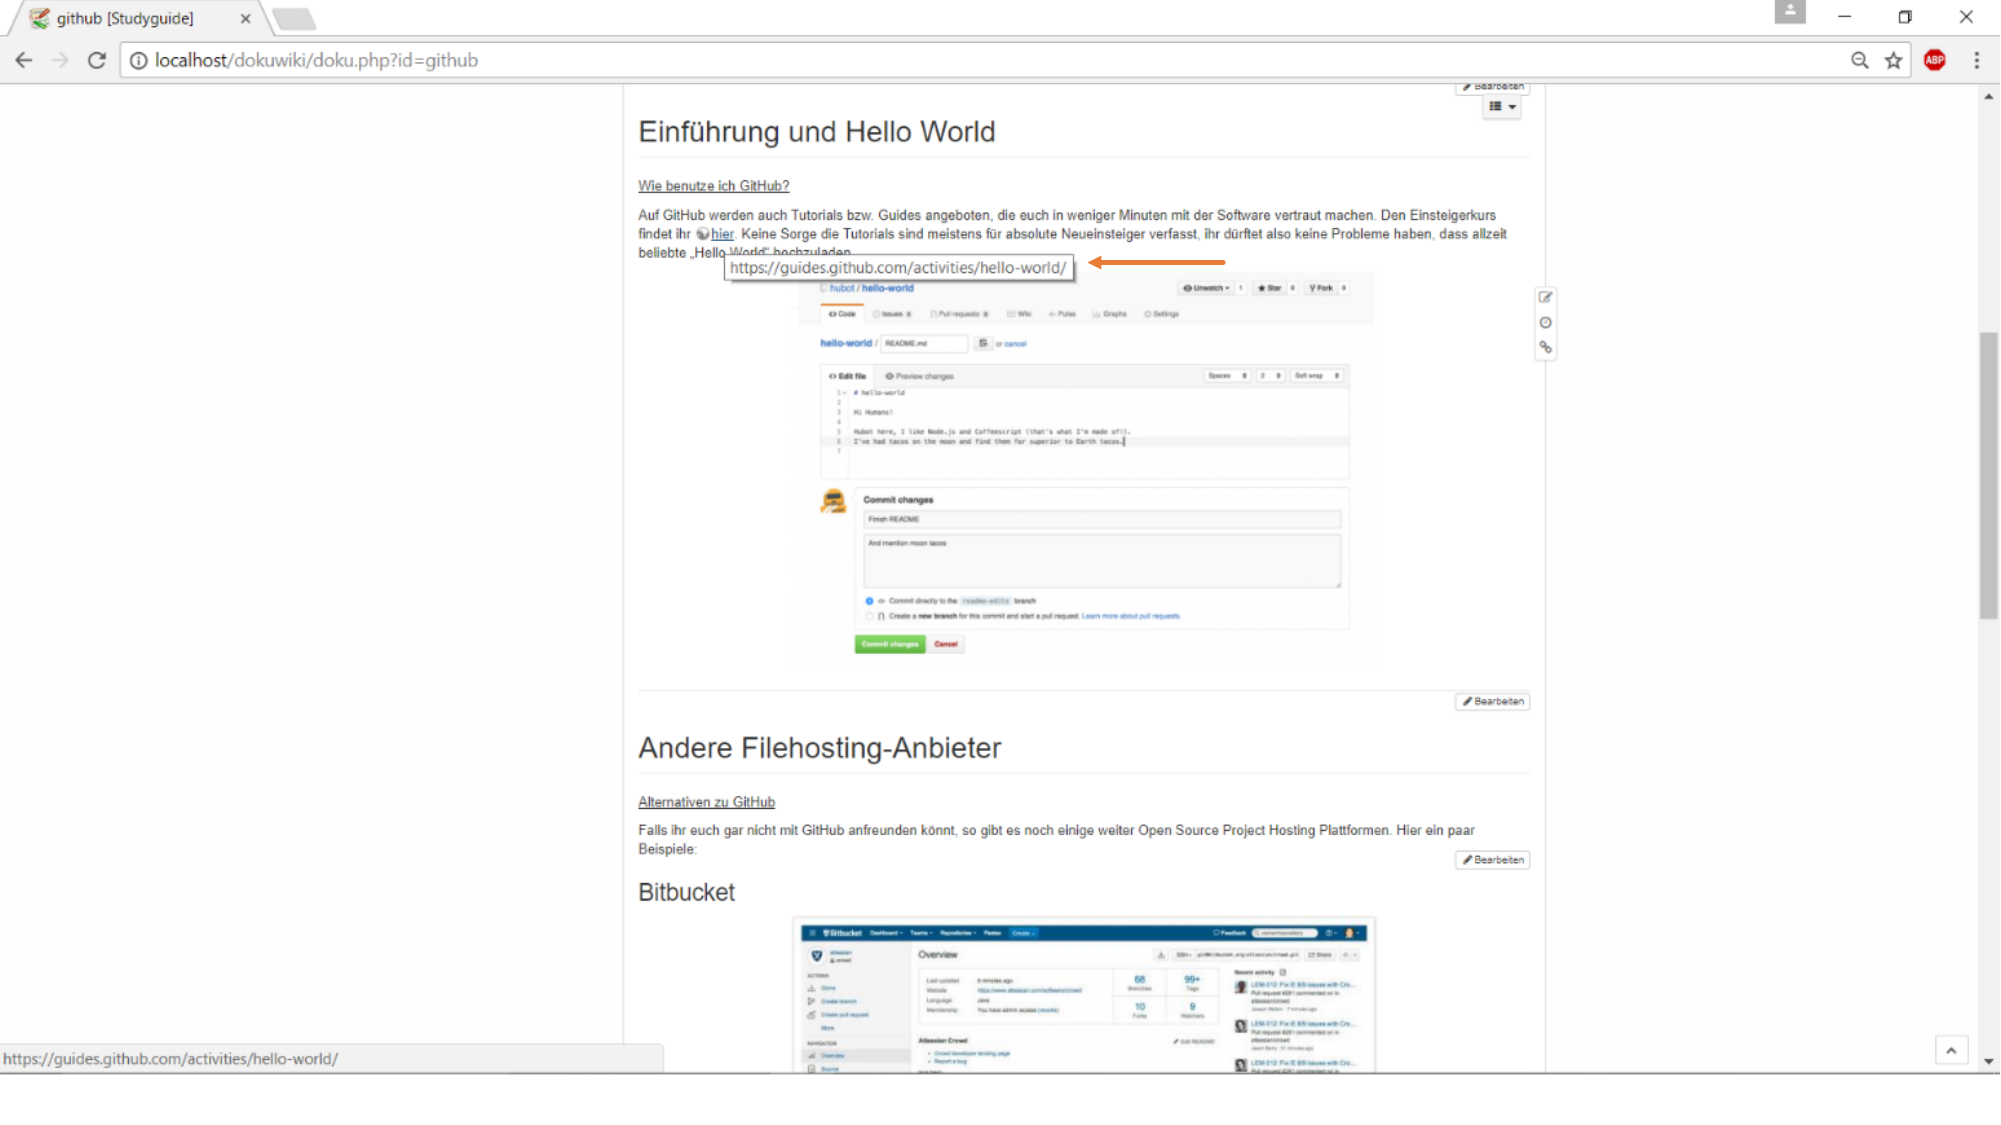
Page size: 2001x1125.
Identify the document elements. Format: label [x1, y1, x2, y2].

list [0, 0, 2000, 1125]
